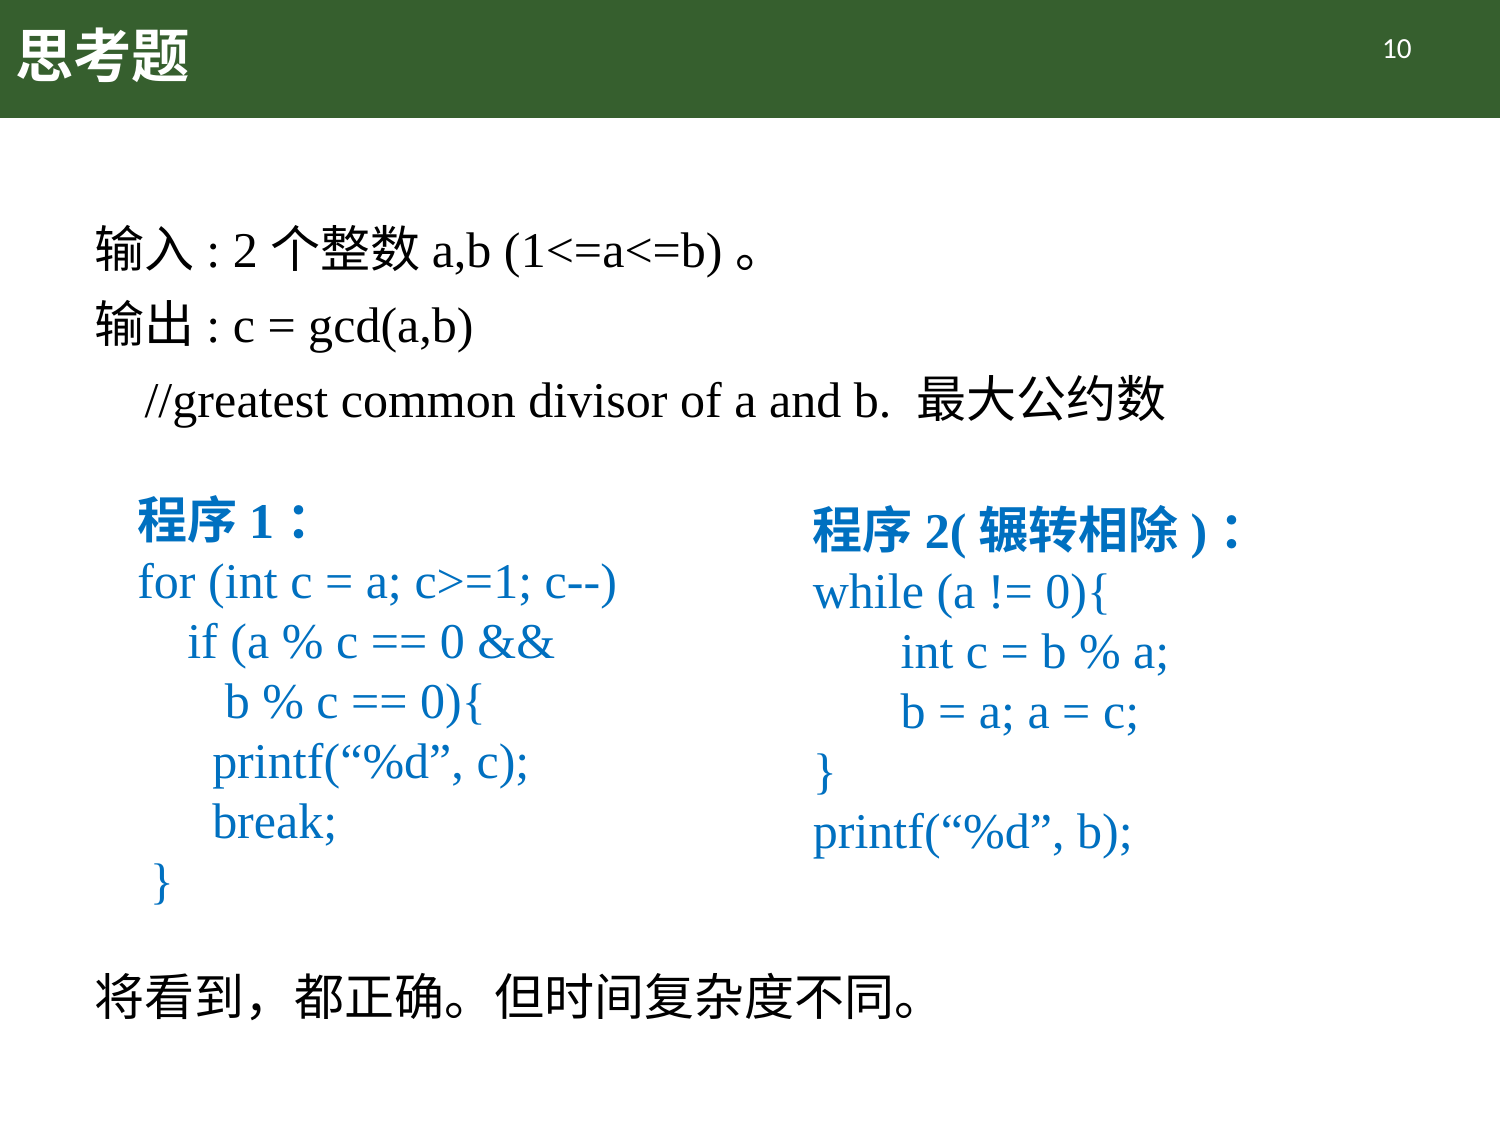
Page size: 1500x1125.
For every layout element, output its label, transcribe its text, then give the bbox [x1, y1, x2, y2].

text_box 程序2(辗转相除)： while (a != 0){ int c = b % a; b = a; a = c; } printf(“%d”, b); [798, 491, 1401, 866]
text_box 输入: 2个整数a,b (1<=a<=b)。 输出: c = gcd(a,b) //greatest common divisor of a and b. 最大公约数 将看到，都正确。但时间复杂度不同。 [79, 217, 1475, 1041]
text_box 程序1： for (int c = a; c>=1; c--) if (a % c == 0 && b % c == 0){ printf(“%d”, c); break; } [122, 480, 725, 916]
title 思考题 [0, 0, 1294, 119]
slide_number 10 [1306, 21, 1487, 82]
